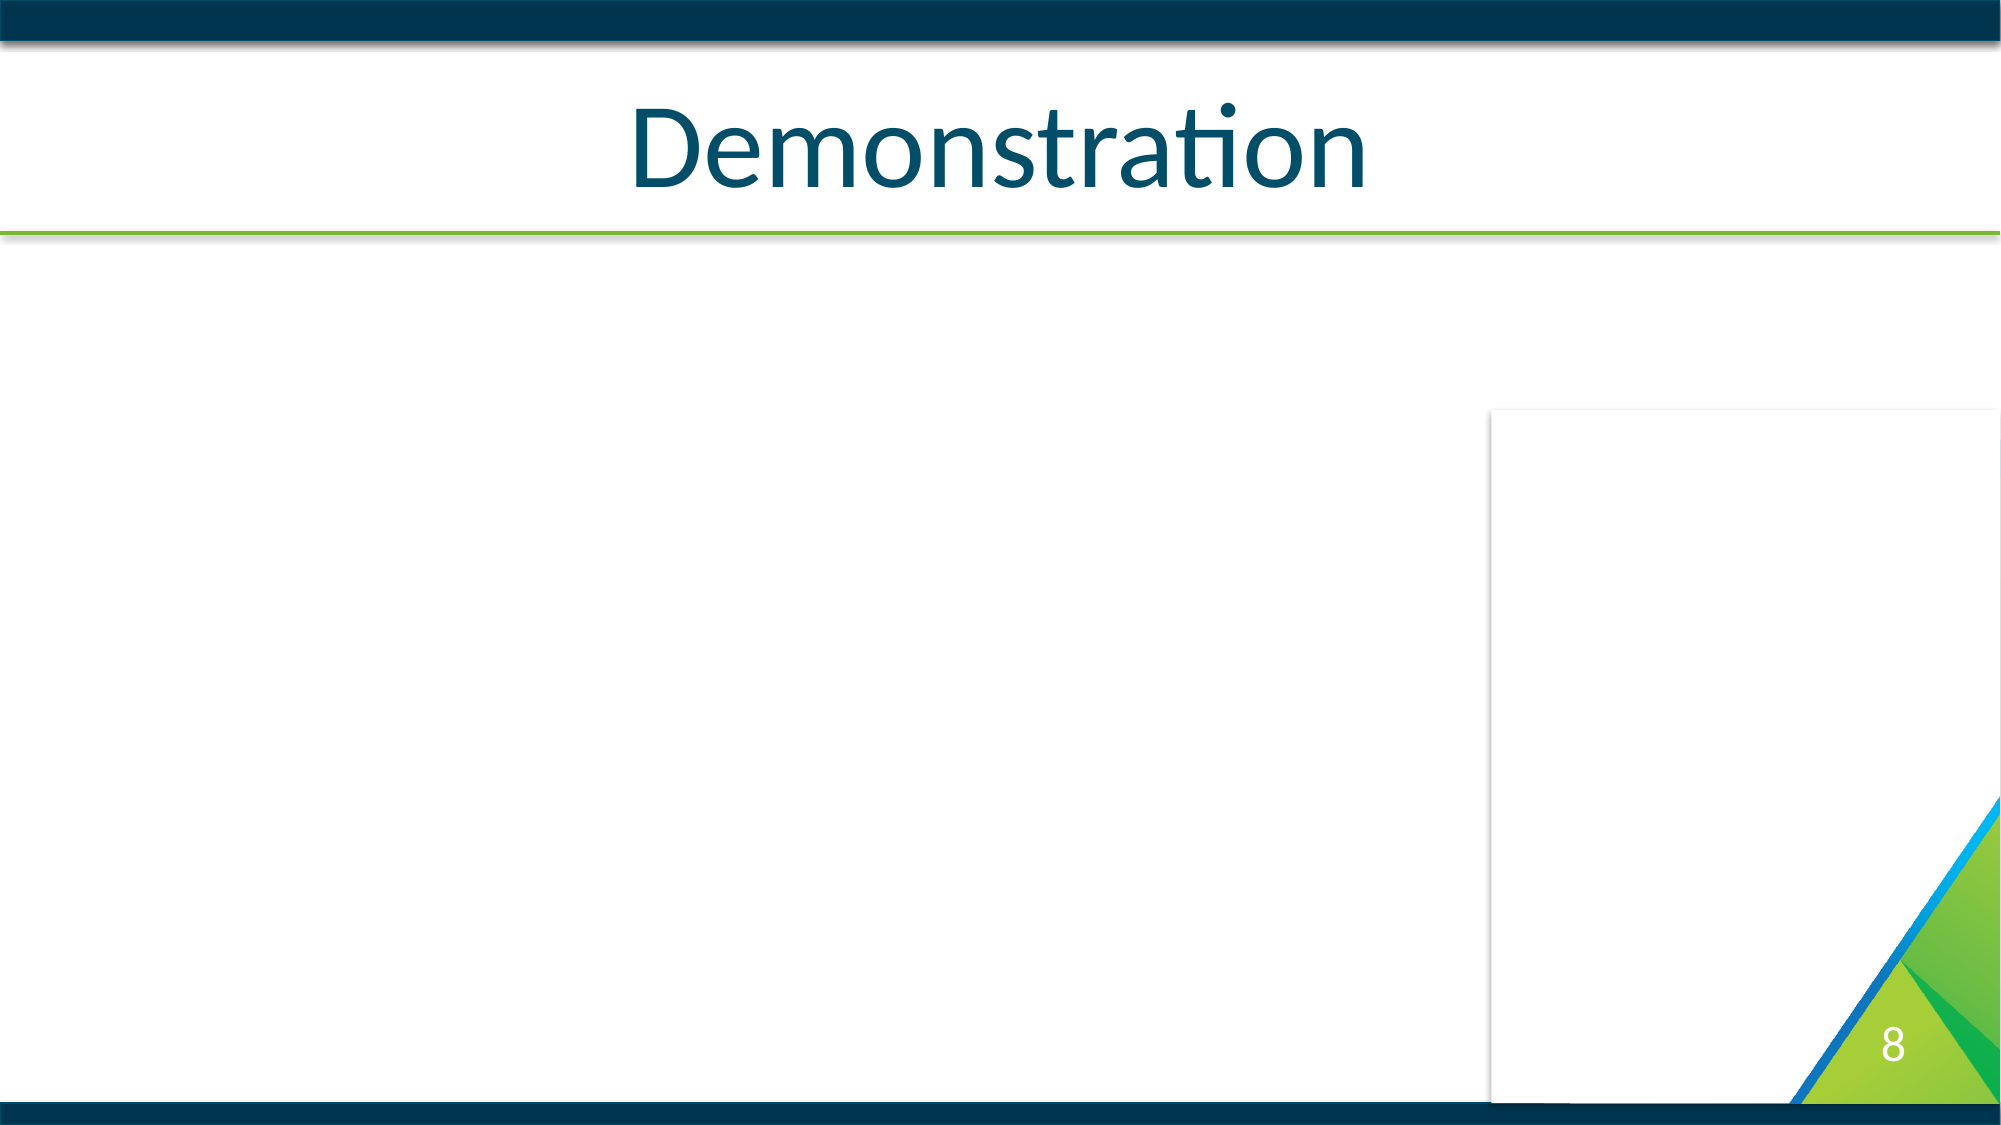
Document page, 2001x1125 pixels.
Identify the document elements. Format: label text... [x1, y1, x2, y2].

picture [1783, 429, 2001, 1103]
title Demonstration [99, 45, 1900, 233]
